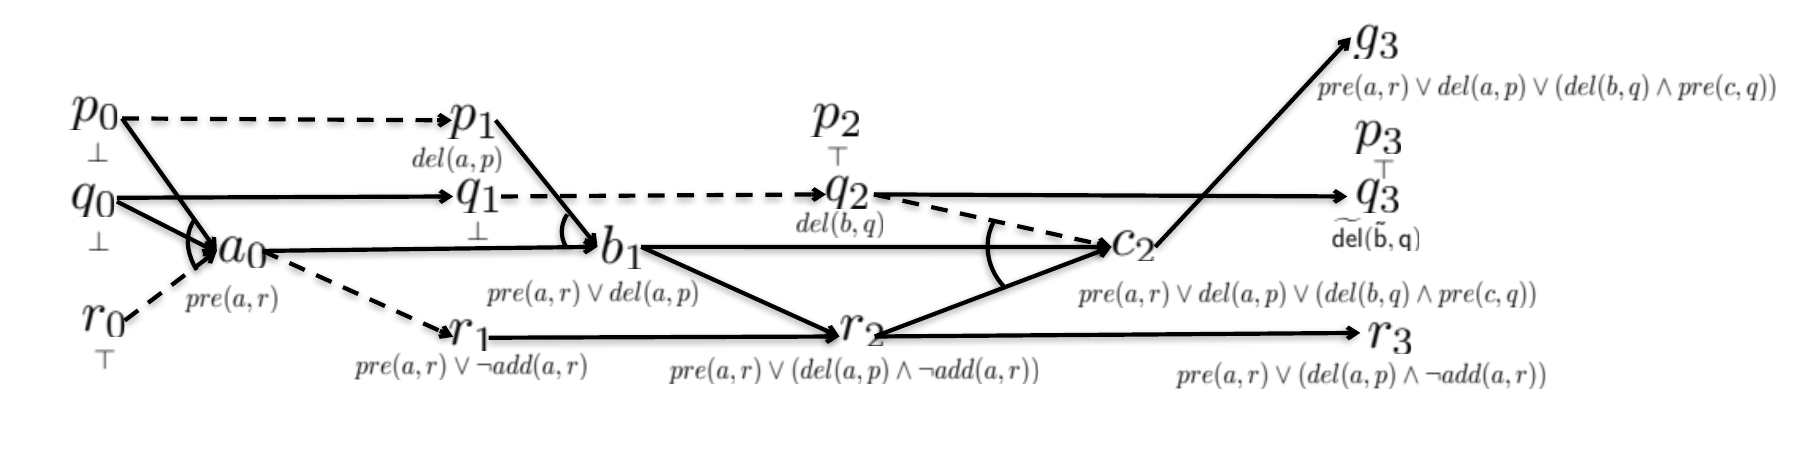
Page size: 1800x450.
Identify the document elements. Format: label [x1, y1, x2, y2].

picture [667, 354, 1039, 385]
picture [80, 302, 125, 337]
picture [455, 176, 500, 213]
picture [465, 219, 489, 241]
picture [216, 233, 268, 268]
picture [1110, 227, 1155, 262]
picture [599, 222, 642, 269]
picture [1367, 319, 1412, 354]
picture [1331, 214, 1420, 251]
picture [409, 143, 502, 173]
text_box [121, 128, 218, 194]
picture [1315, 71, 1777, 101]
text_box [495, 120, 598, 245]
picture [1351, 22, 1400, 59]
text_box [273, 246, 594, 252]
picture [70, 181, 115, 218]
picture [352, 316, 589, 380]
text_box [640, 257, 840, 337]
picture [1174, 359, 1546, 389]
picture [445, 102, 496, 139]
picture [1350, 118, 1402, 154]
text_box [116, 205, 217, 253]
picture [795, 173, 884, 238]
picture [1075, 277, 1537, 308]
text_box [874, 257, 1112, 331]
picture [825, 144, 849, 167]
text_box [1155, 36, 1352, 248]
text_box [880, 205, 1112, 244]
text_box [262, 259, 454, 337]
picture [183, 282, 280, 313]
picture [1354, 158, 1400, 213]
picture [92, 348, 116, 370]
picture [84, 140, 109, 162]
picture [808, 100, 860, 137]
picture [67, 94, 118, 130]
picture [86, 229, 110, 252]
text_box [124, 250, 218, 321]
picture [485, 276, 699, 307]
text_box [889, 332, 1361, 337]
picture [839, 311, 884, 346]
